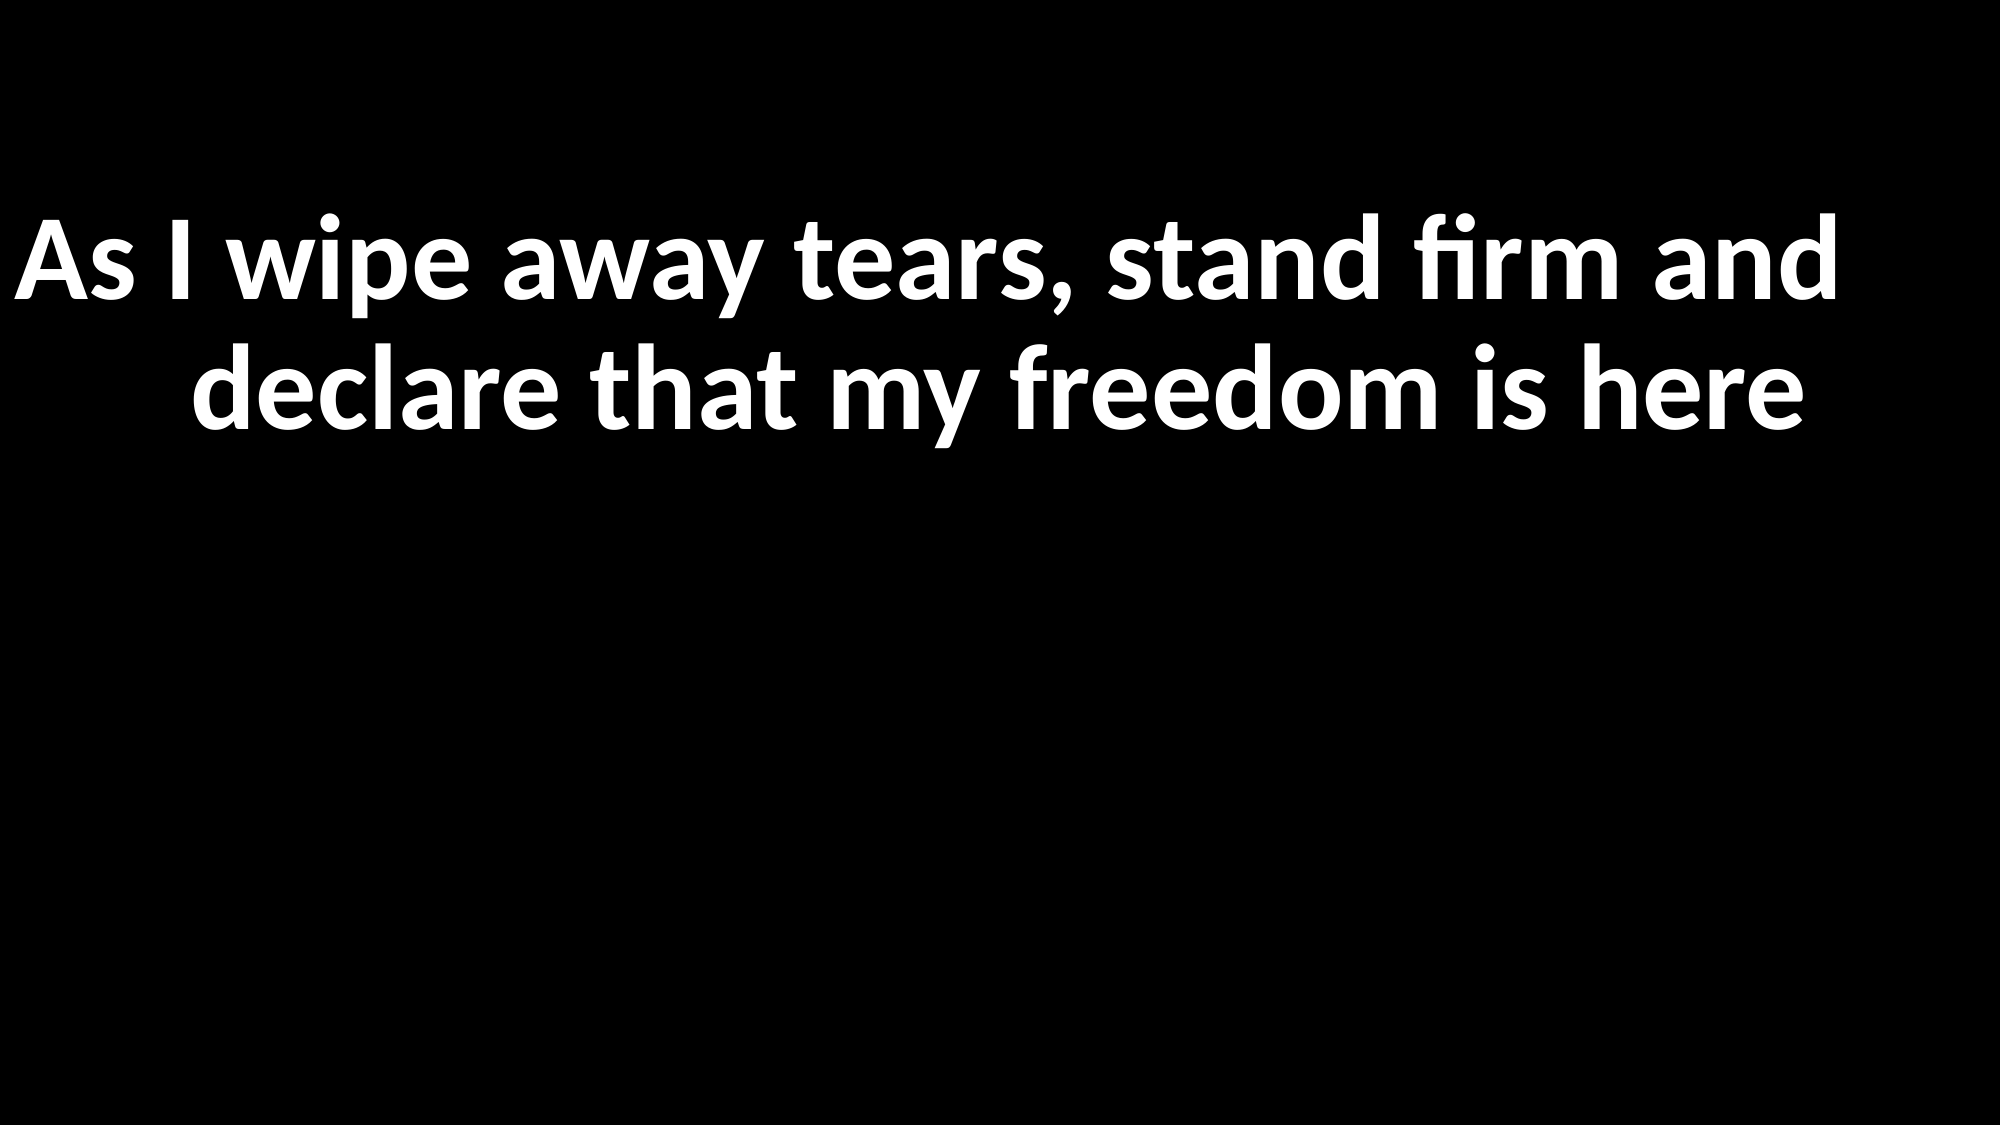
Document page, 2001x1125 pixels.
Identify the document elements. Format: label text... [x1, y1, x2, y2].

list As I wipe away tears, stand firm and declare that my freedom is here [0, 109, 2000, 464]
